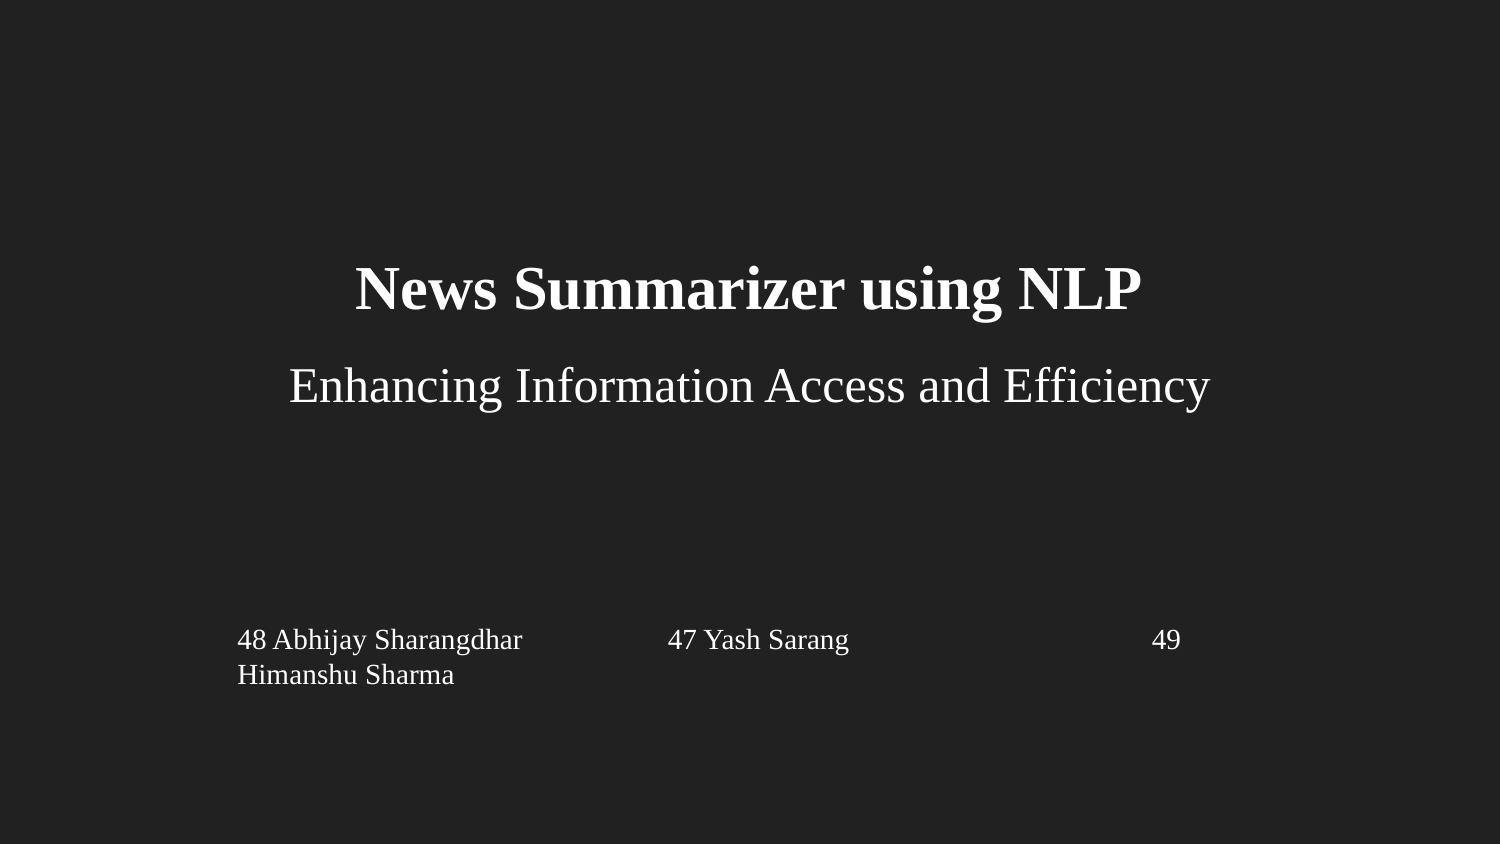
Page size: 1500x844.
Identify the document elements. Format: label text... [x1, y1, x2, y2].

text_box 48 Abhijay Sharangdhar 47 Yash Sarang 49 Himanshu Sharma [222, 605, 1278, 706]
text_box Enhancing Information Access and Efficiency [178, 337, 1322, 428]
text_box News Summarizer using NLP [178, 231, 1322, 337]
